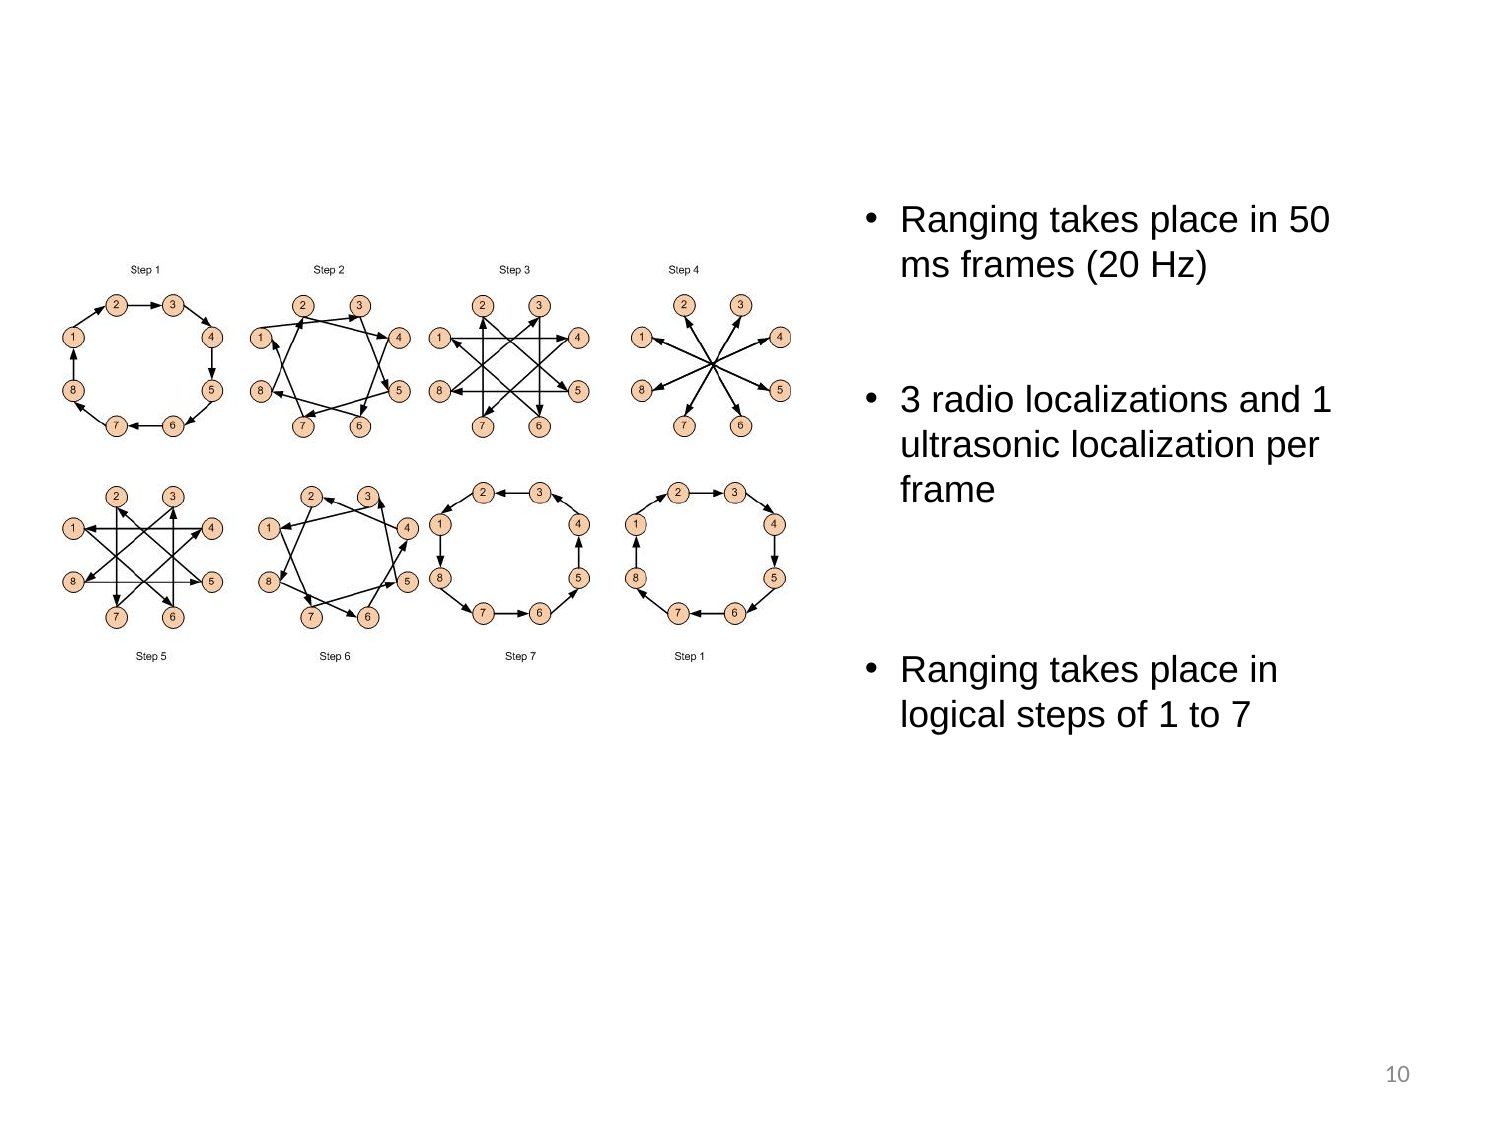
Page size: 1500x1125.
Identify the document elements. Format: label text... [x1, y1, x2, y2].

picture [62, 262, 791, 663]
text_box Ranging takes place in 50 ms frames (20 Hz) 3 radio localizations and 1 ultrasonic localization per frame Ranging takes place in logical steps of 1 to 7 [849, 187, 1400, 743]
slide_number 10 [1074, 1042, 1425, 1103]
